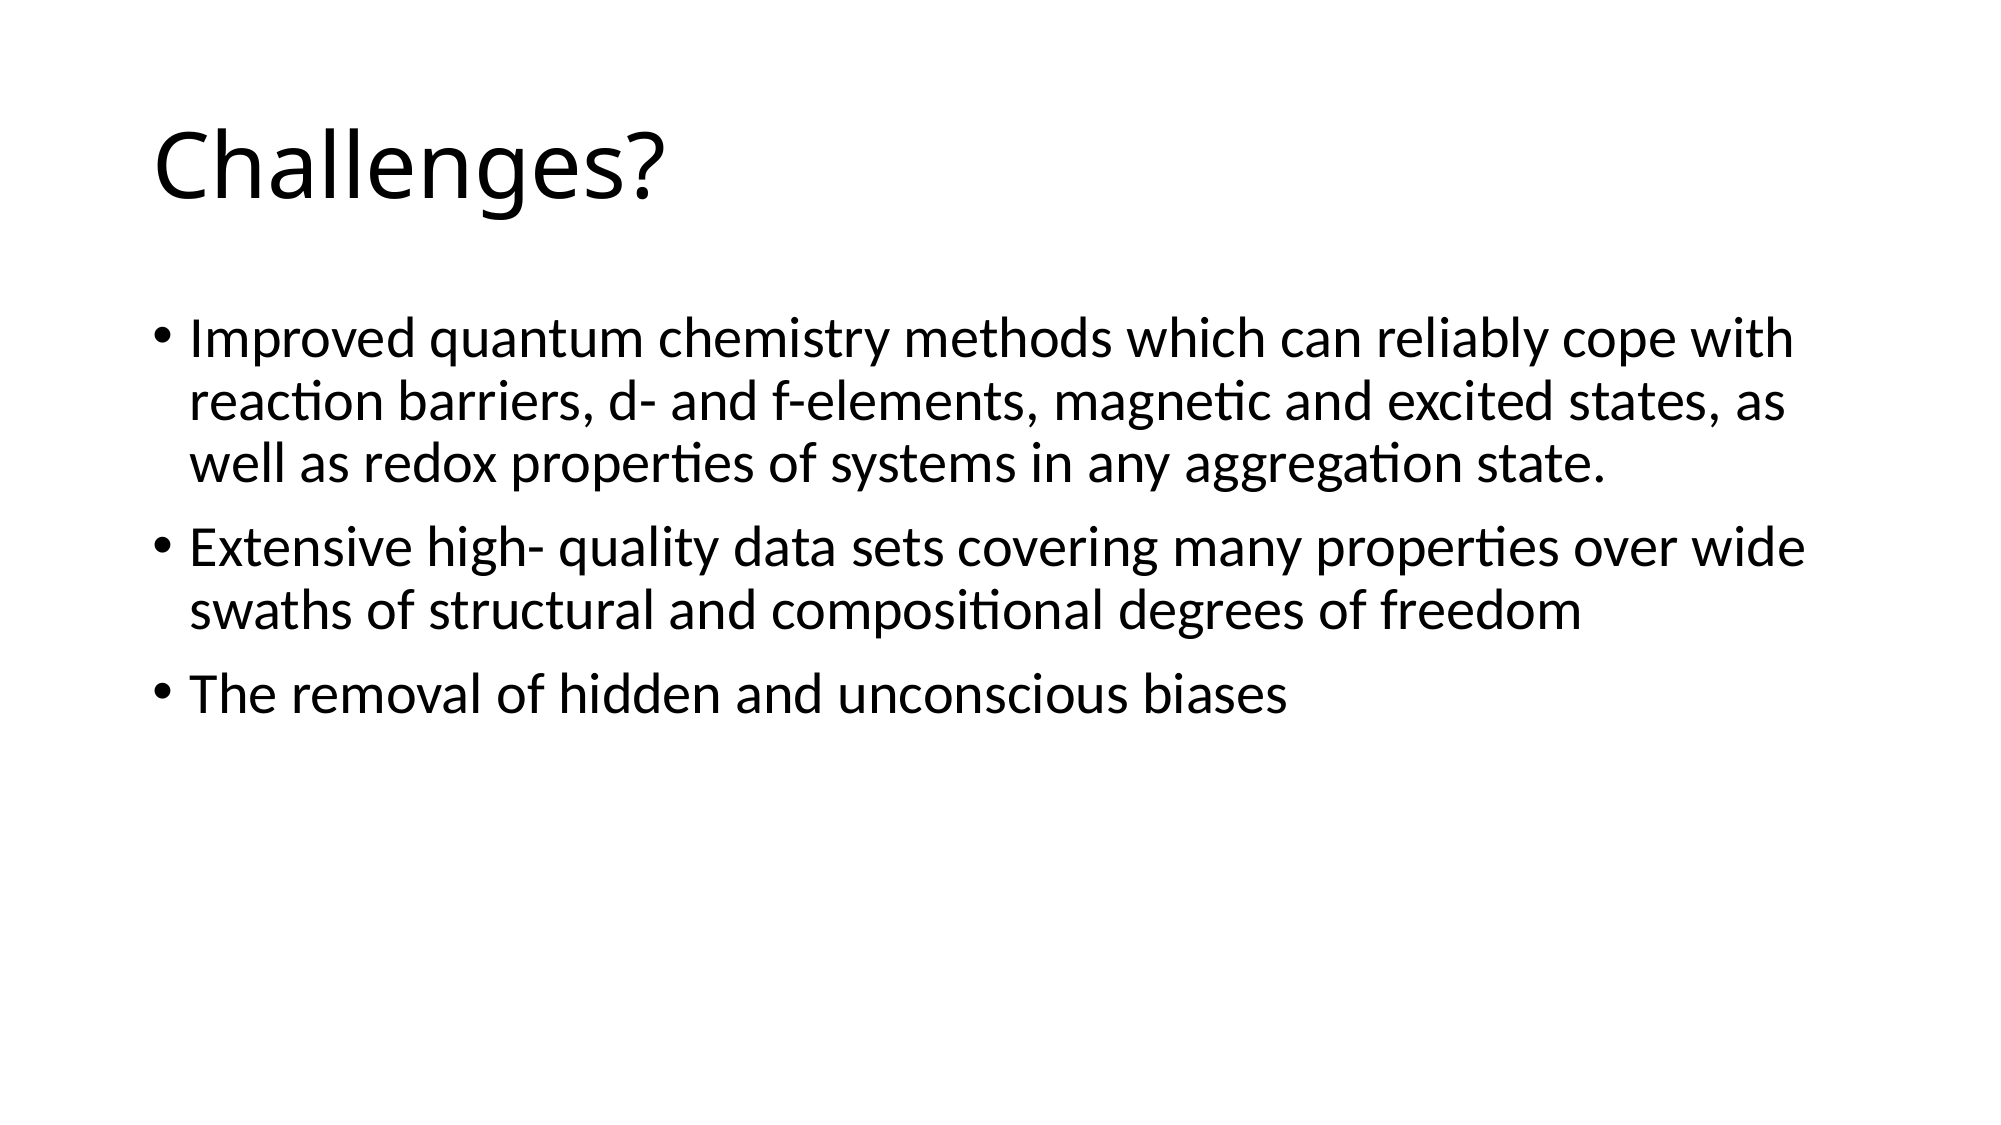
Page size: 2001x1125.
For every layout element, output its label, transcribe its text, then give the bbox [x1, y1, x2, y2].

list Improved quantum chemistry methods which can reliably cope with reaction barriers, d- and f-elements, magnetic and excited states, as well as redox properties of systems in any aggregation state. Extensive high- quality data sets covering many properties over wide swaths of structural and compositional degrees of freedom The removal of hidden and unconscious biases [137, 299, 1863, 1014]
title Challenges? [137, 59, 1863, 278]
